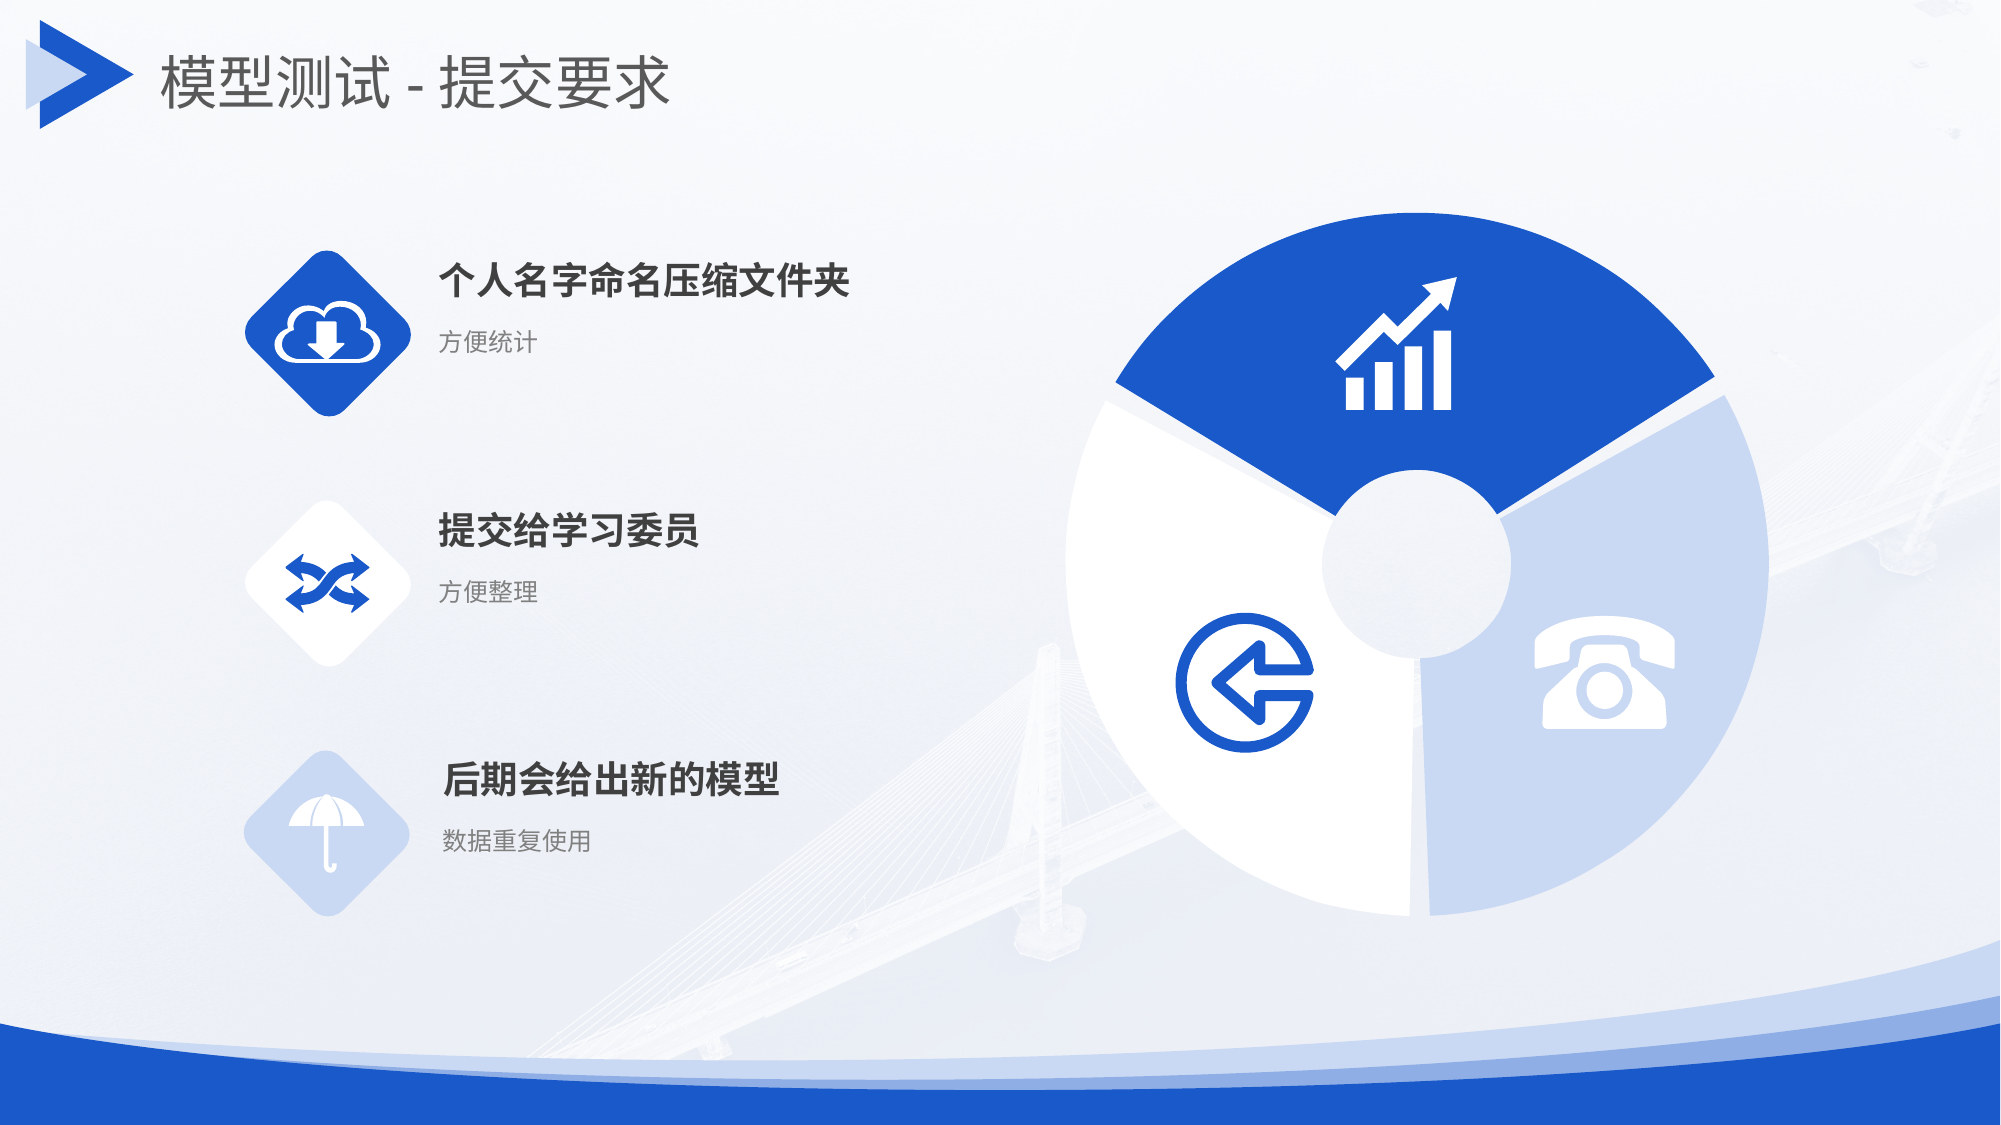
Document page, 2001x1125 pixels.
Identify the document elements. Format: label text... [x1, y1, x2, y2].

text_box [263, 249, 973, 400]
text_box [263, 499, 973, 650]
text_box 模型测试-提交要求 [144, 38, 687, 124]
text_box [1079, 203, 1800, 949]
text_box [262, 748, 977, 900]
